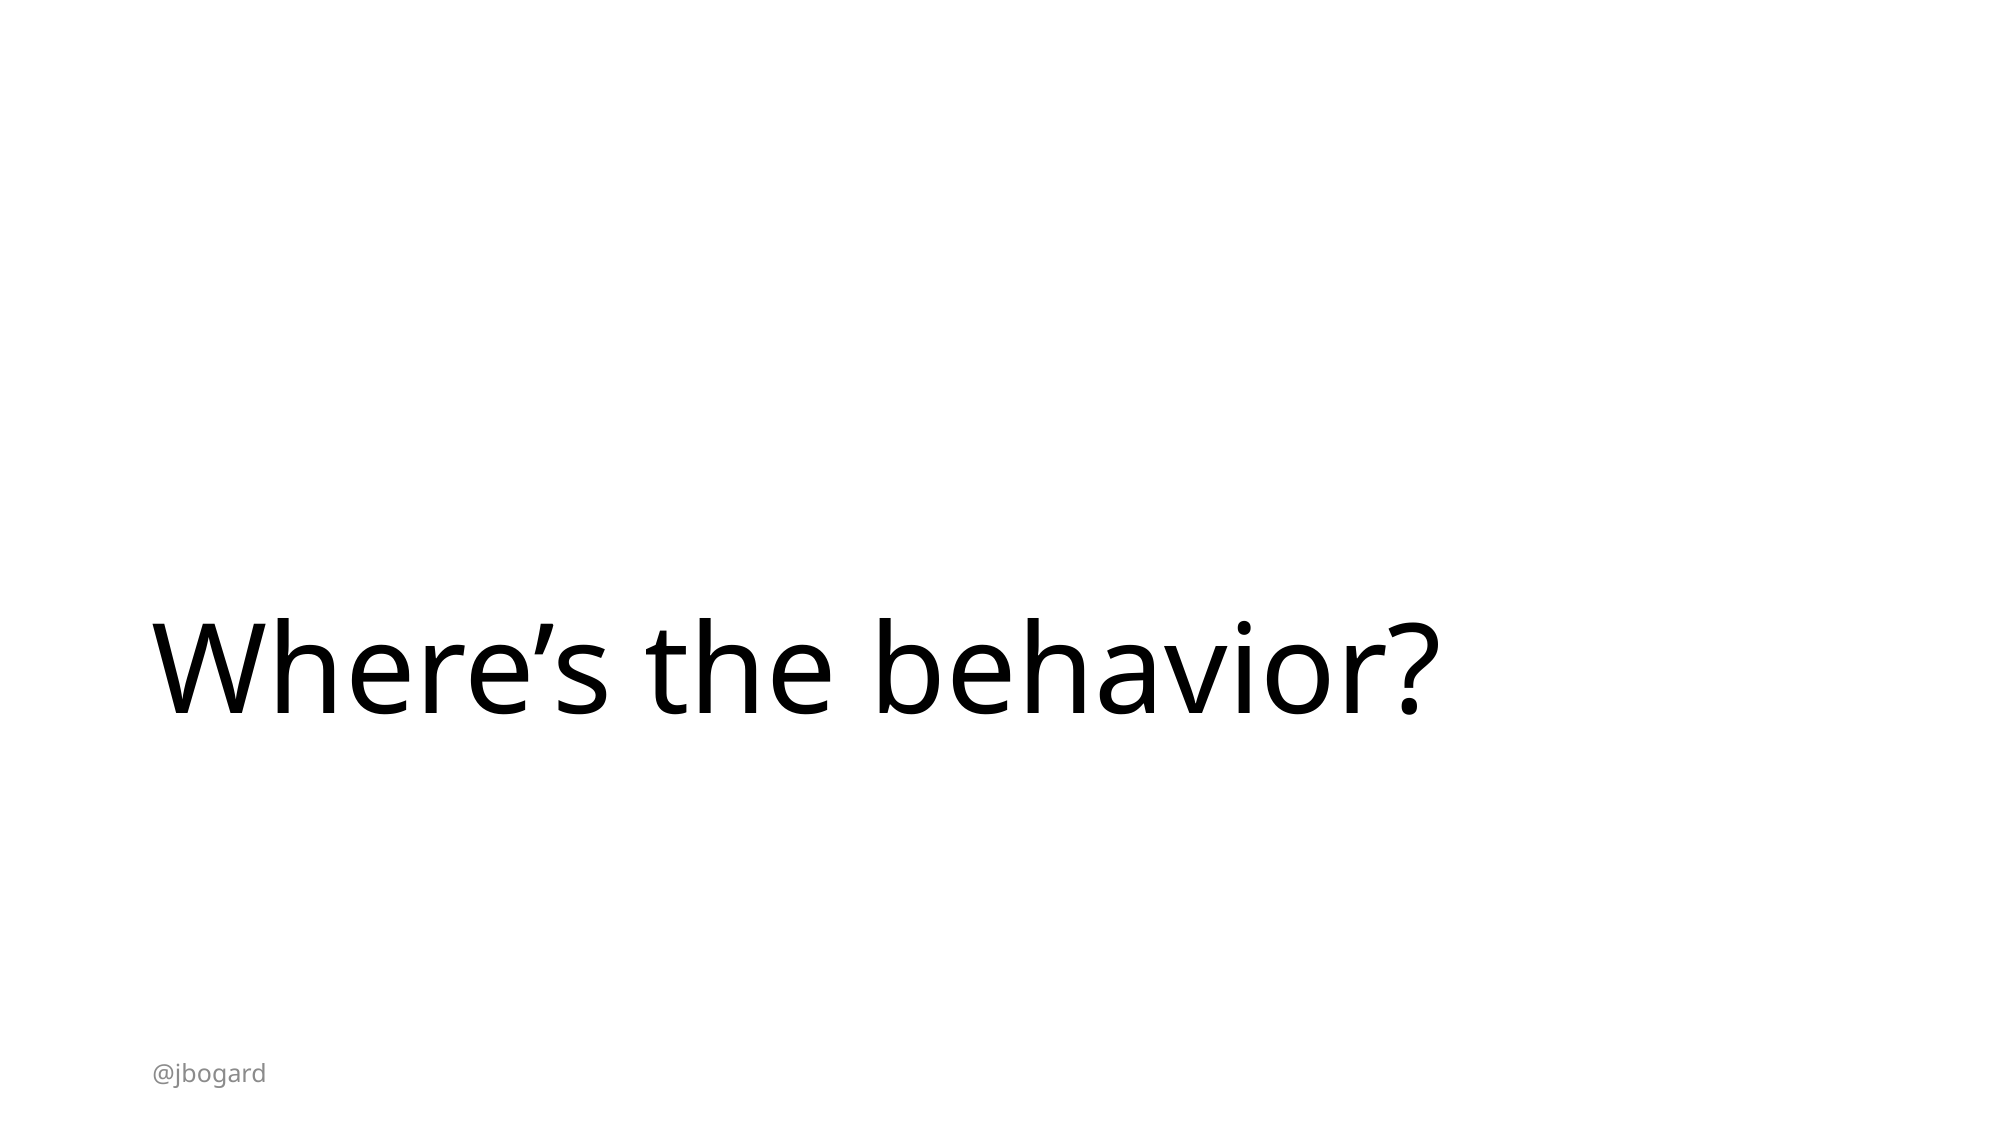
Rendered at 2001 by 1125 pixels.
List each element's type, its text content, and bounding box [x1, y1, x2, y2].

slide_number @jbogard [137, 1042, 588, 1103]
title Where’s the behavior? [136, 280, 1862, 749]
